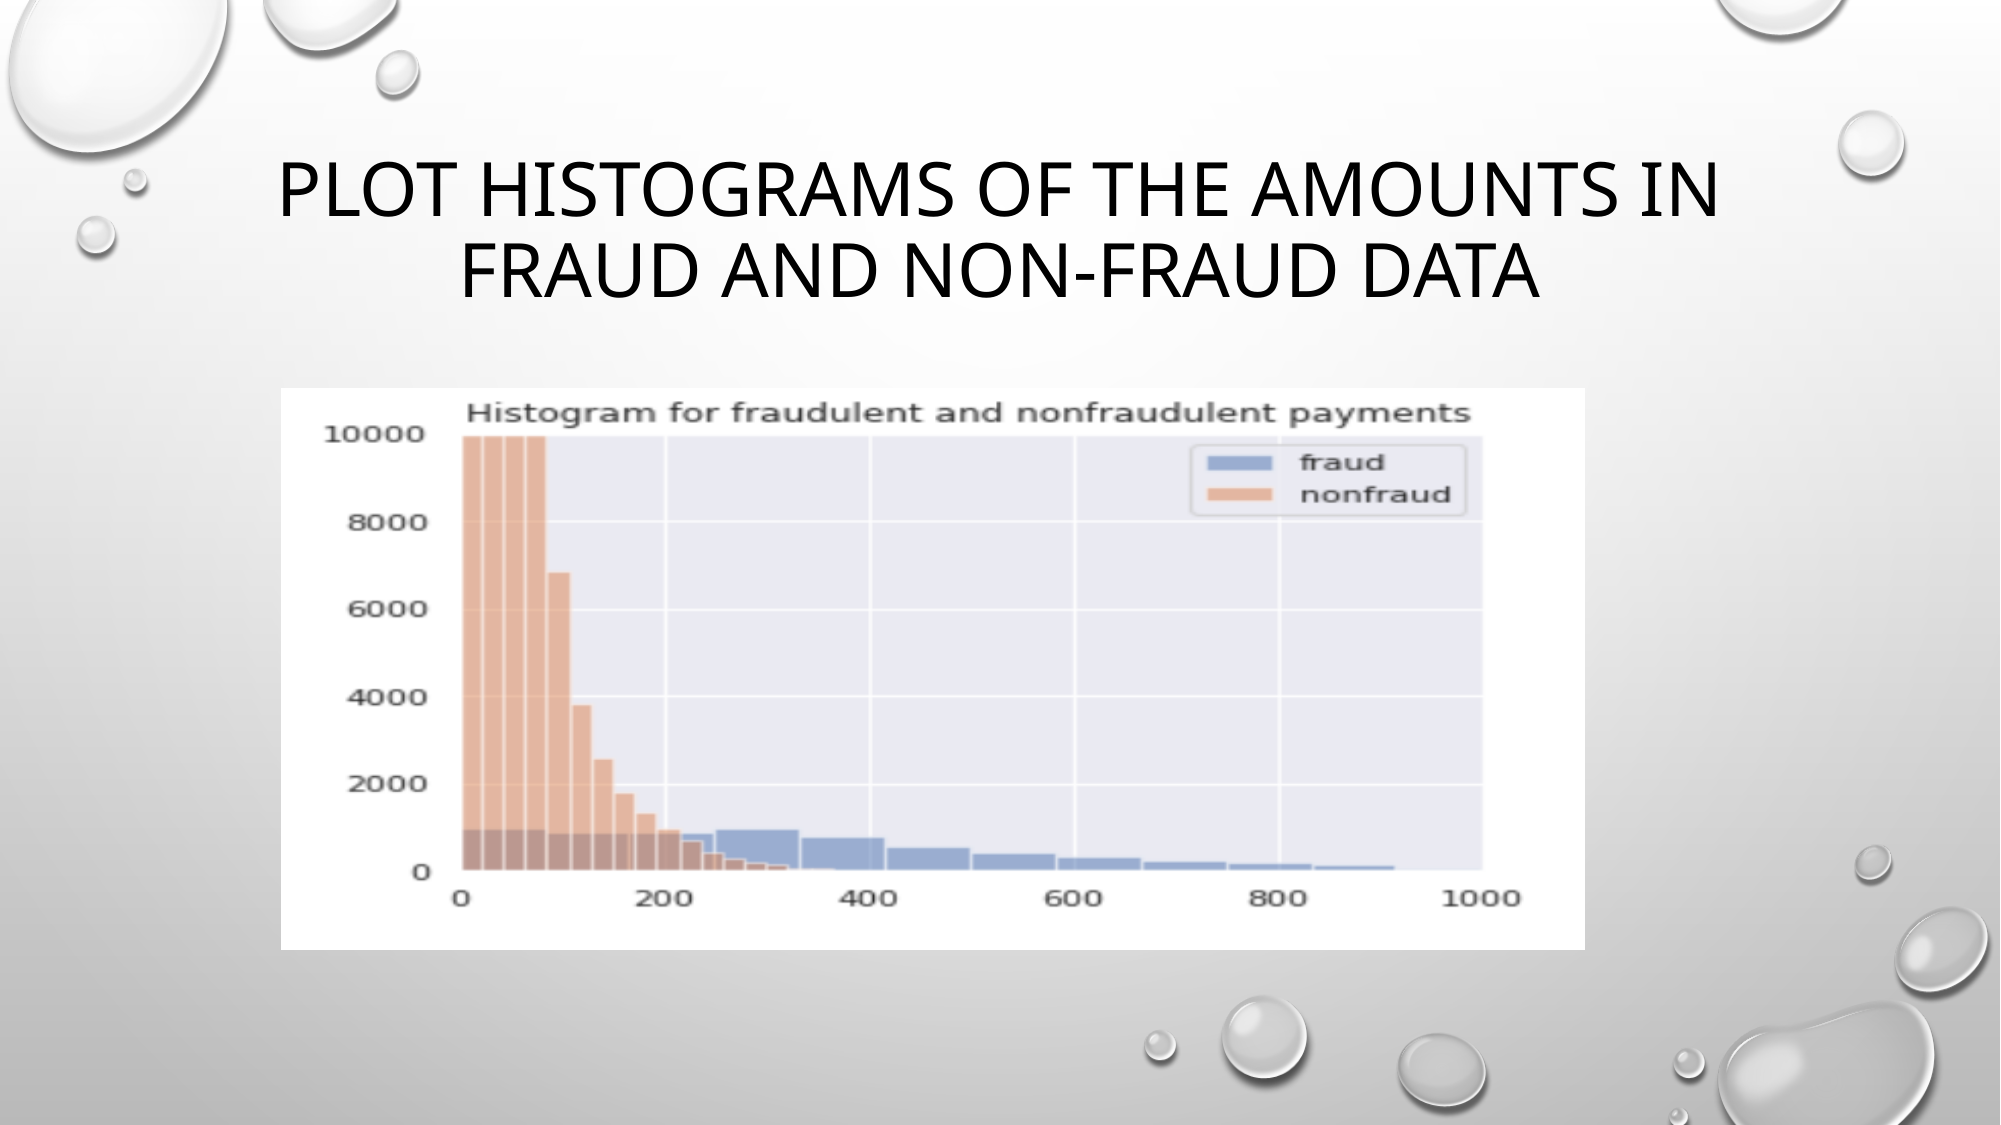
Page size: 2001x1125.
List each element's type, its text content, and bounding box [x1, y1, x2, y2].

picture [0, 0, 2000, 1125]
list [281, 387, 1586, 951]
title Plot histograms of the amounts in fraud and non-fraud data [149, 101, 1851, 364]
